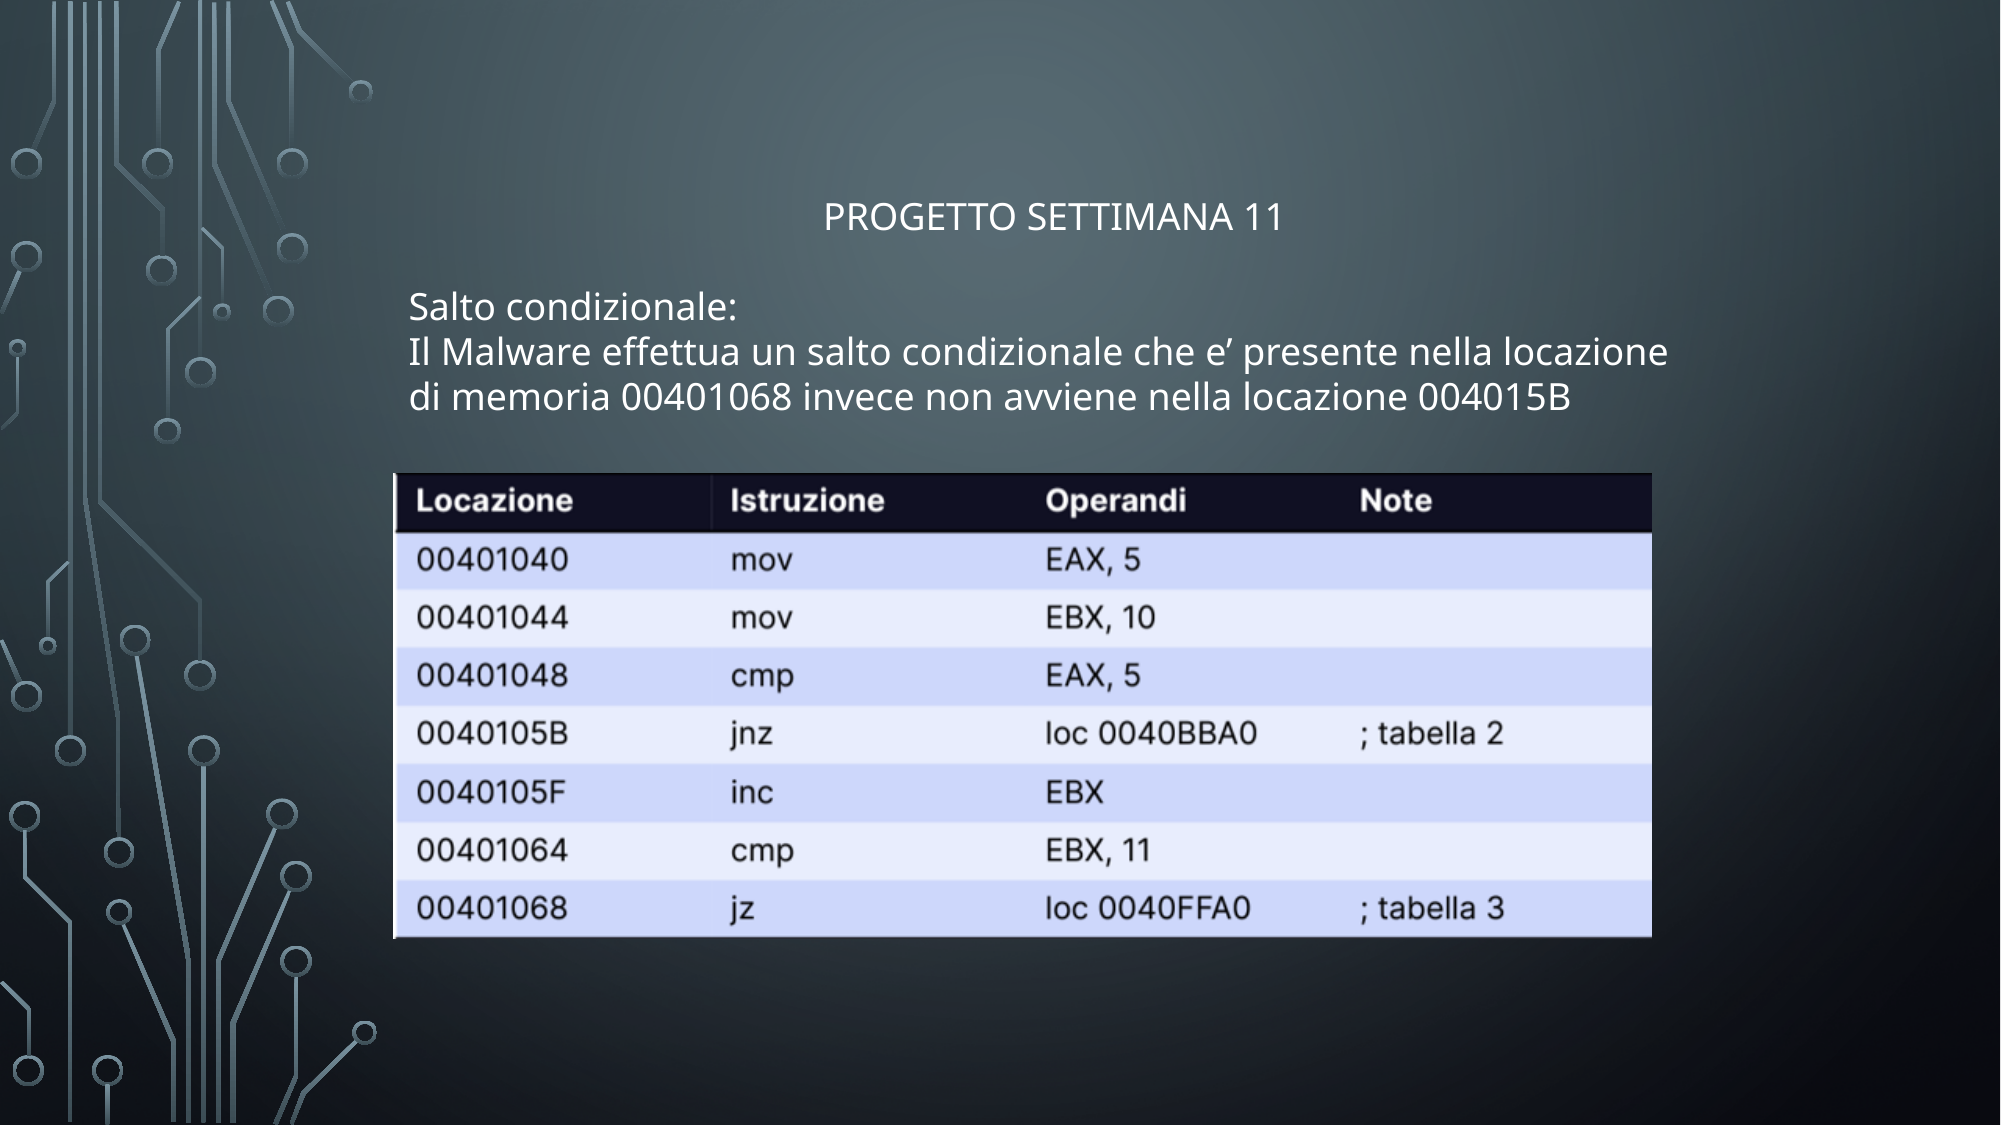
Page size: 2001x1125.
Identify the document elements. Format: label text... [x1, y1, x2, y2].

text_box PROGETTO SETTIMANA 11 Salto condizionale: Il Malware effettua un salto condizionale che e’ presente nella locazione di memoria 00401068 invece non avviene nella locazione 004015B [393, 185, 1716, 426]
picture [393, 473, 1652, 940]
